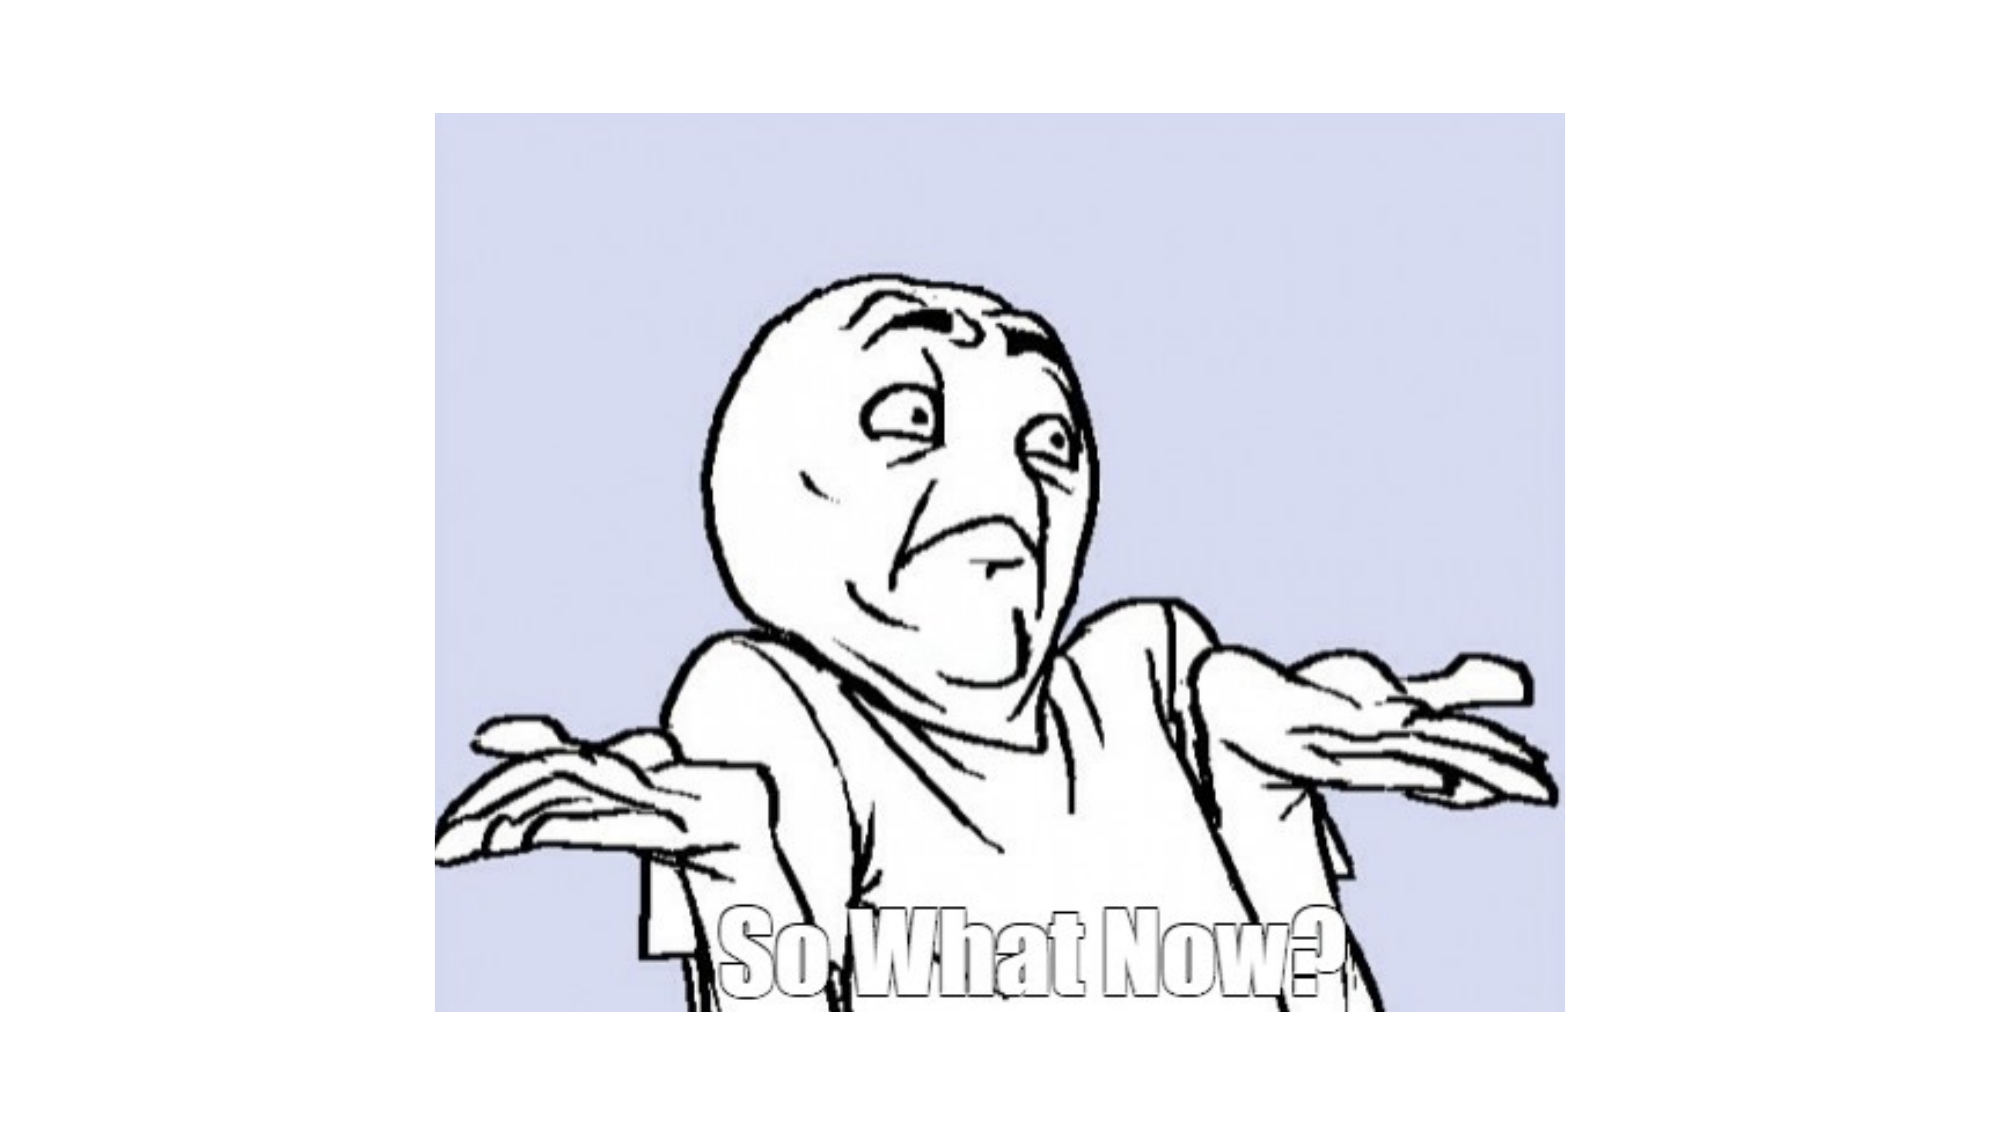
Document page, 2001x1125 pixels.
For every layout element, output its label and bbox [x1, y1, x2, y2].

picture [434, 113, 1566, 1012]
